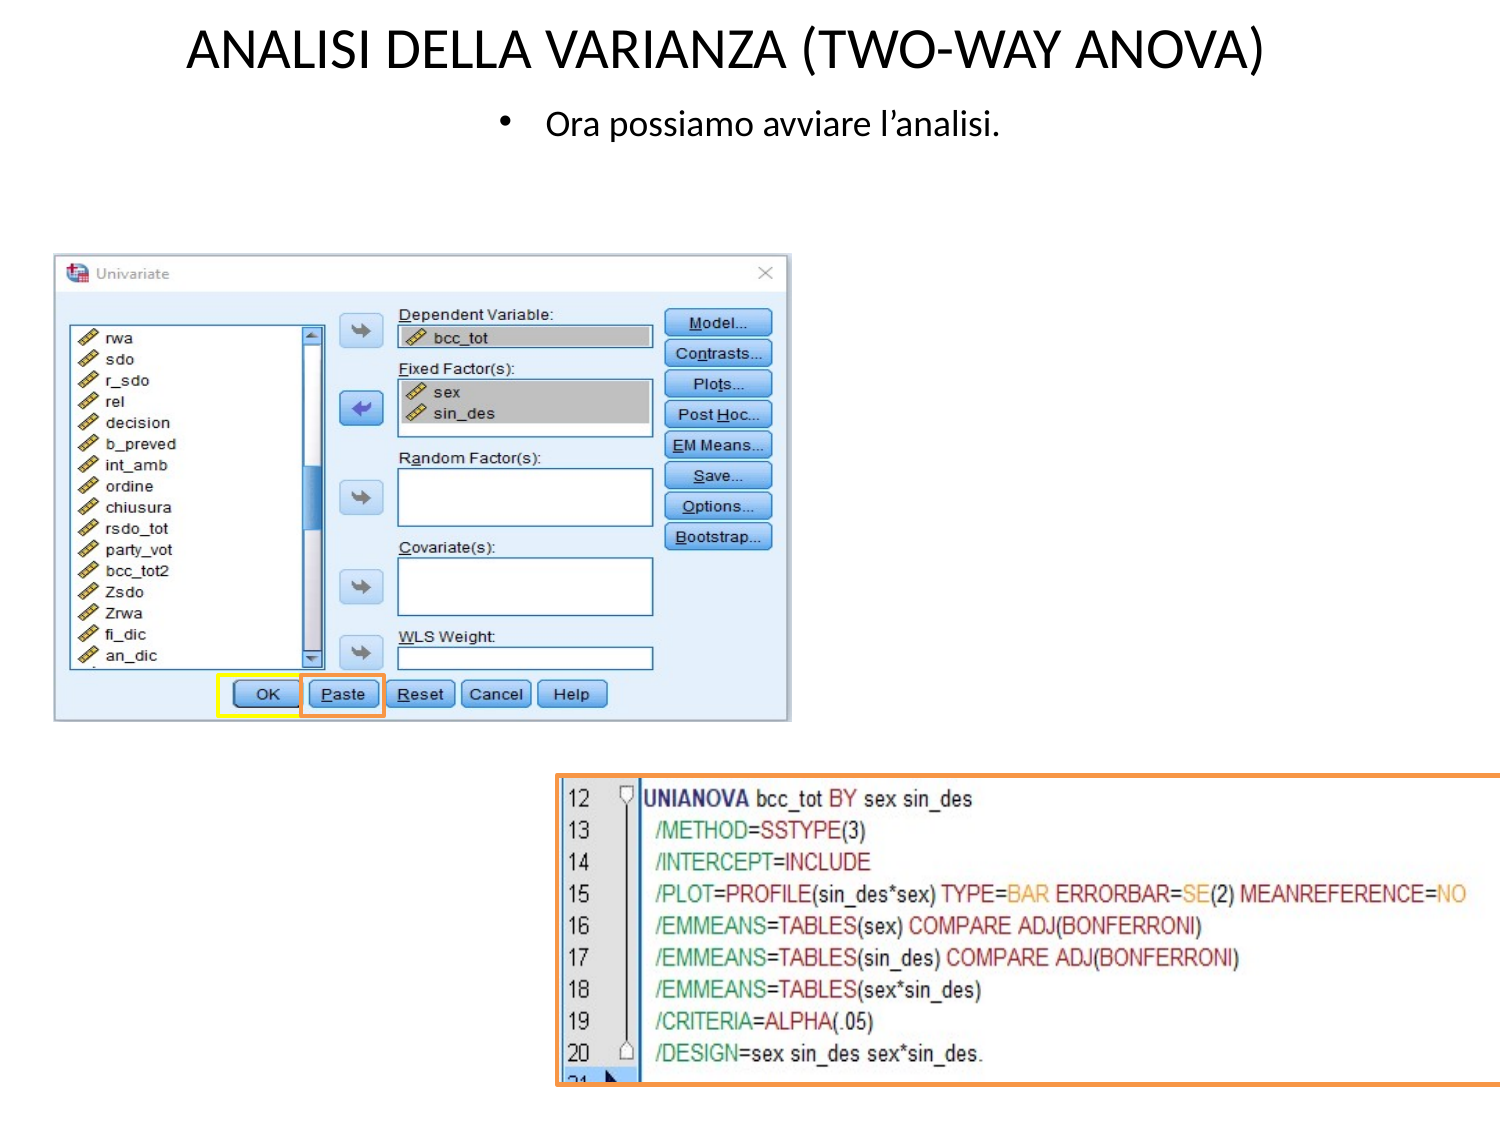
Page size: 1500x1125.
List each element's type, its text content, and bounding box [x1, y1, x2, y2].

picture [52, 253, 792, 722]
text_box Ora possiamo avviare l’analisi. [53, 91, 1447, 151]
picture [558, 777, 1500, 1083]
text_box ANALISI DELLA VARIANZA (TWO-WAY ANOVA) [168, 2, 1284, 88]
